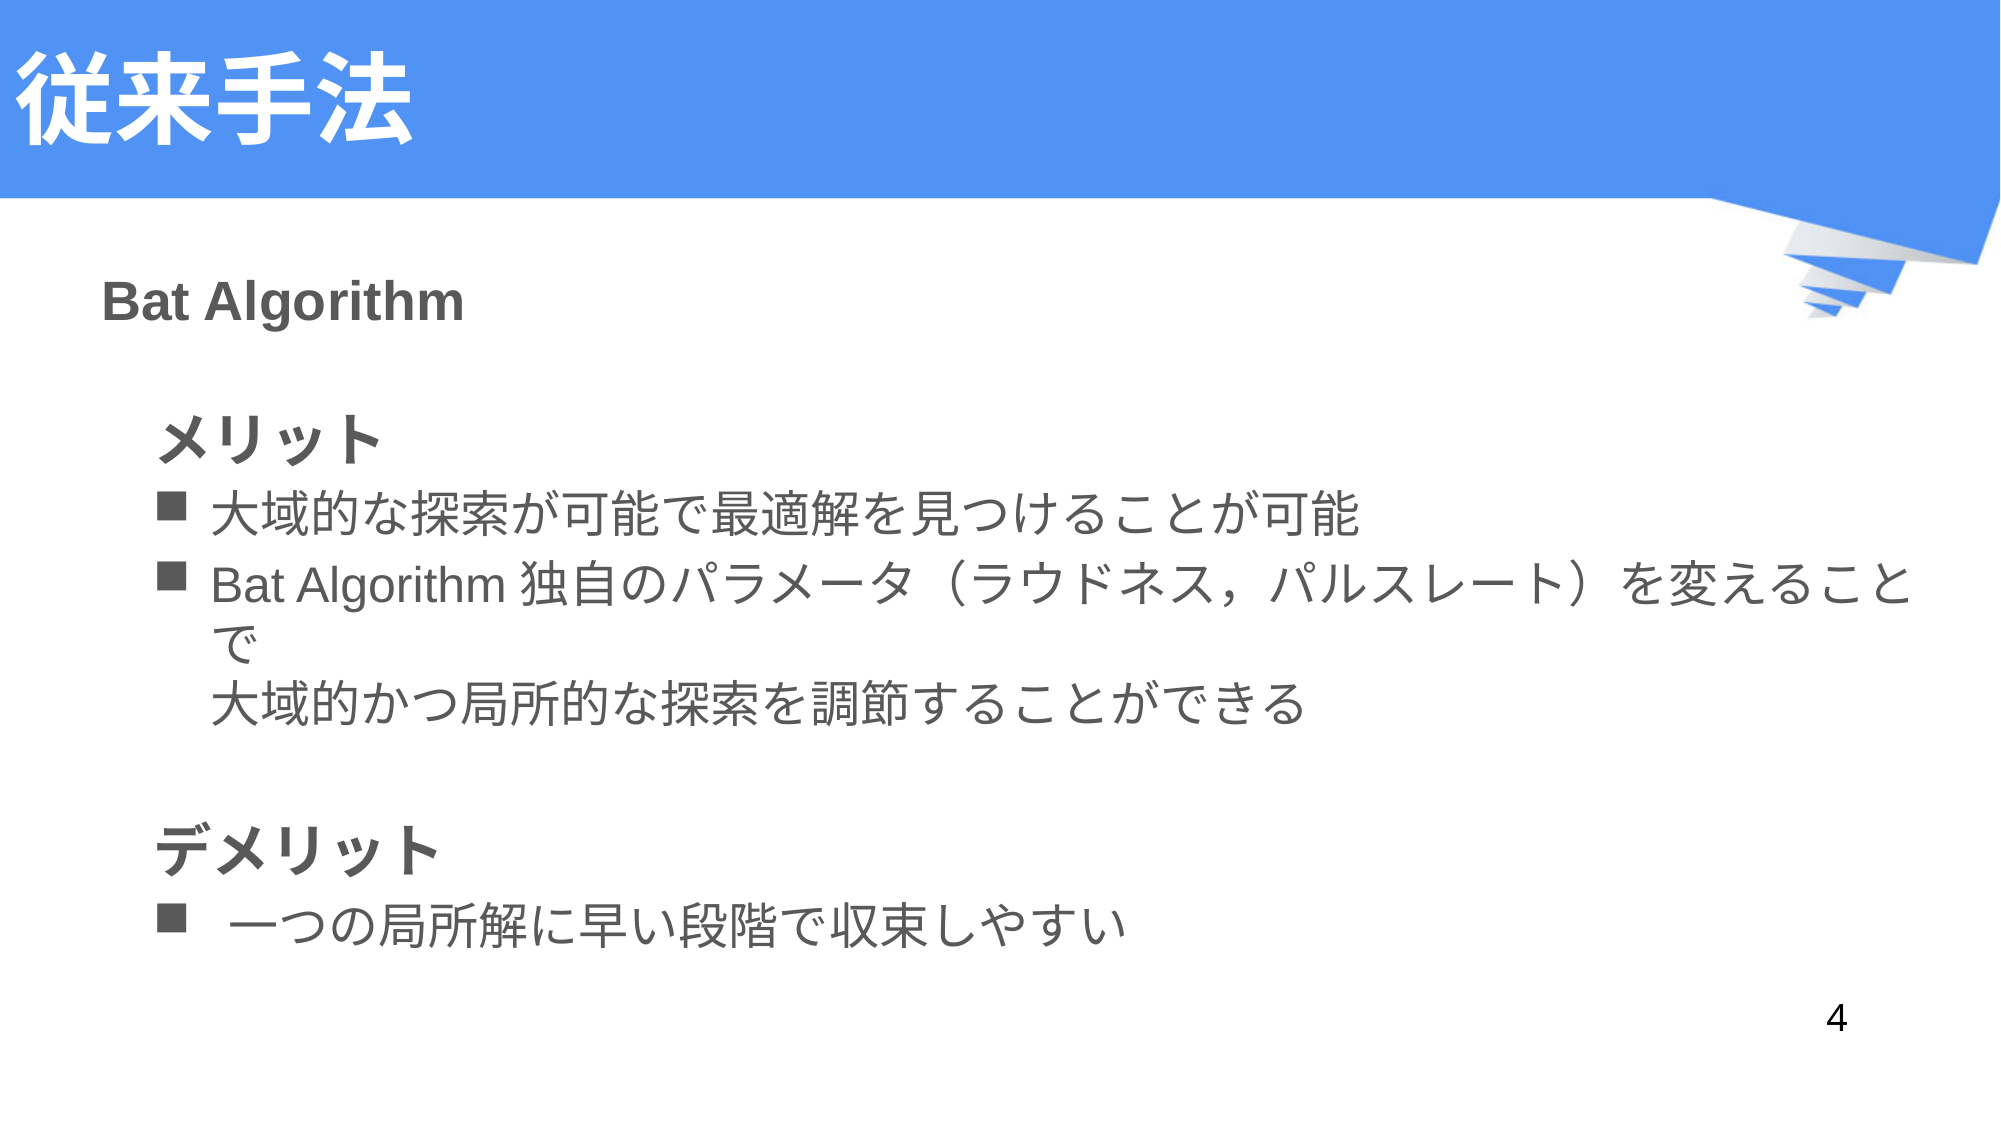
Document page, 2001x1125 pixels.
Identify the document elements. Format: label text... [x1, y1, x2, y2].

list Bat Algorithm [86, 247, 1945, 349]
picture [0, 0, 2001, 1125]
list メリット 大域的な探索が可能で最適解を見つけることが可能 Bat Algorithm独自のパラメータ（ラウドネス，パルスレート）を変えることで 大域的かつ局所的な探索を調節することができる デメリット 一つの局所解に早い段階で収束しやすい [88, 395, 1948, 1051]
title 従来手法 [0, 0, 2000, 194]
text_box 4 [1811, 986, 1903, 1047]
